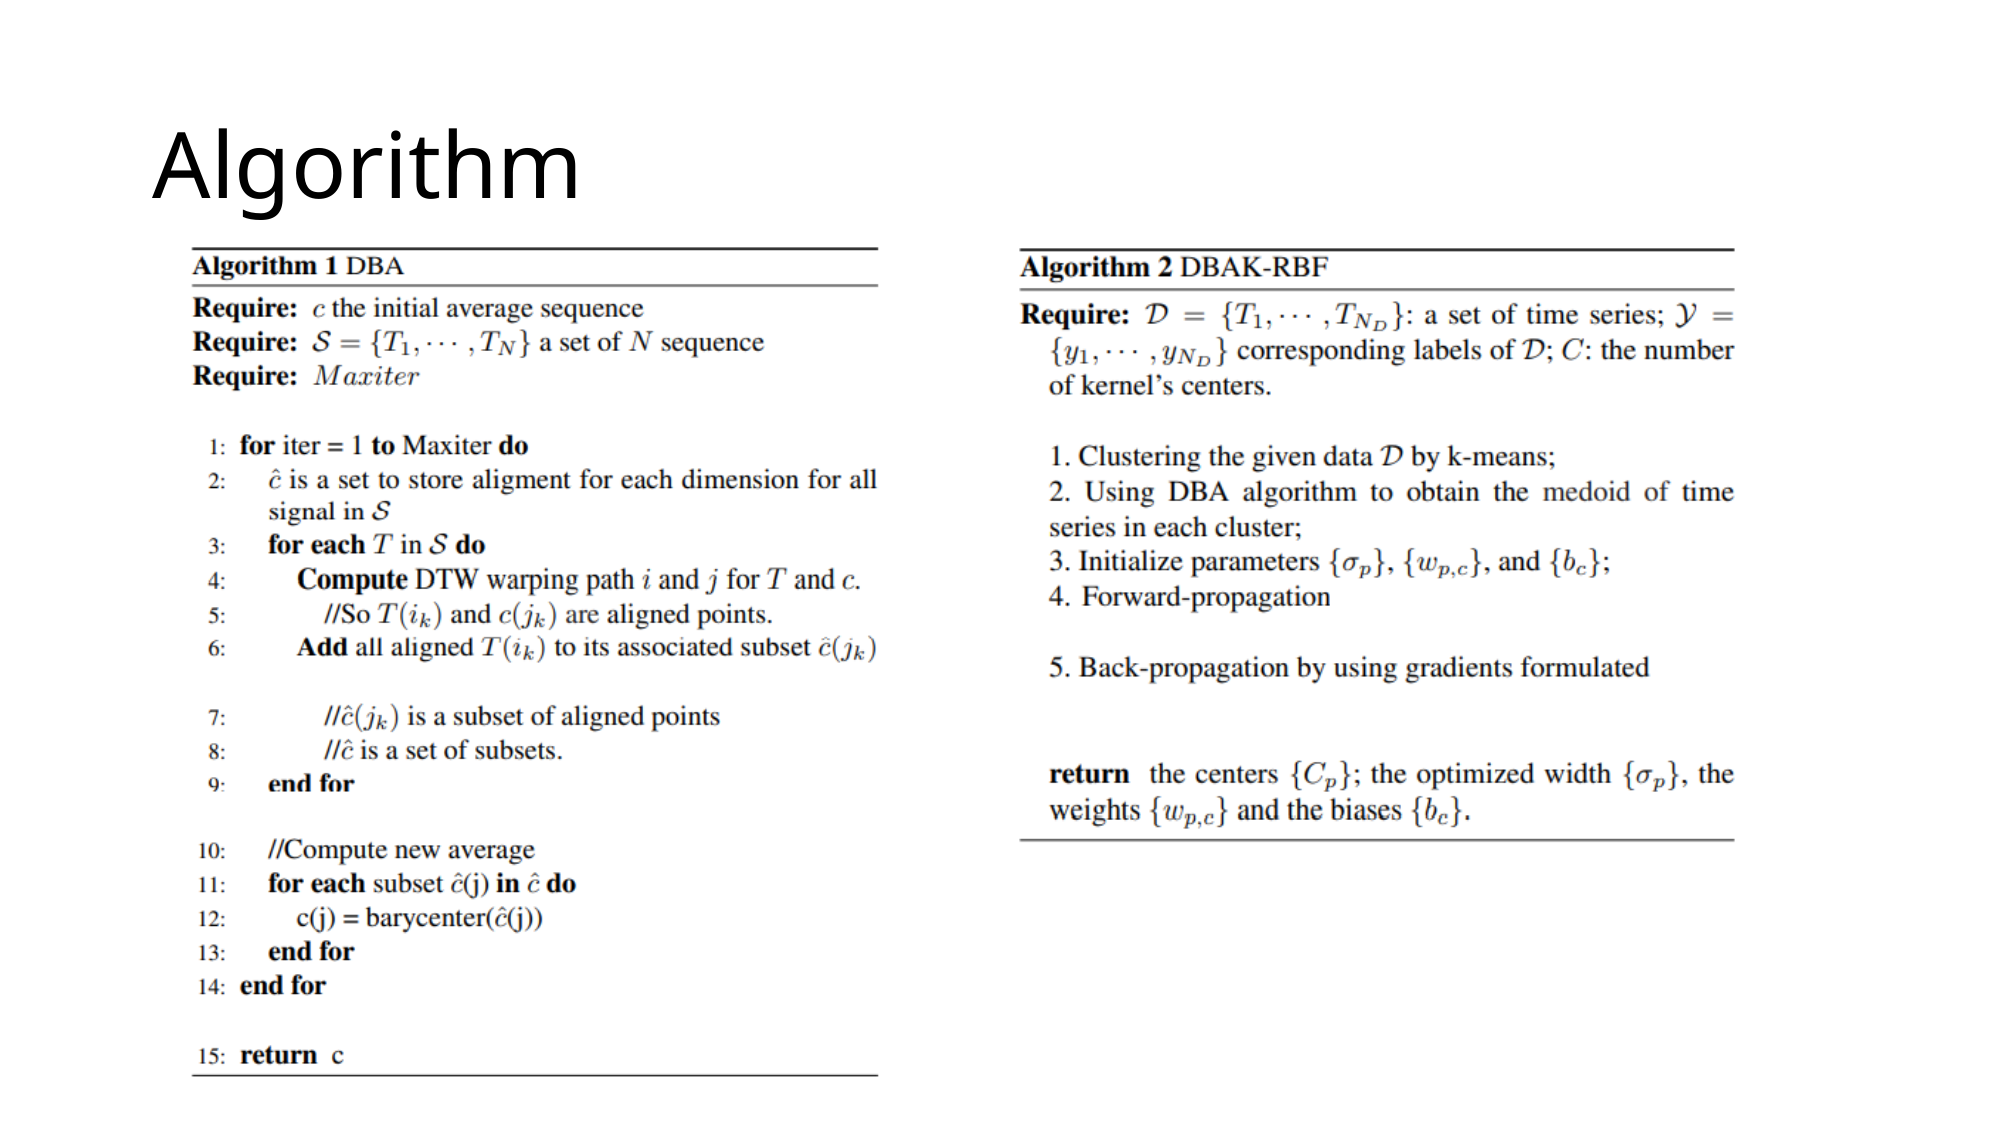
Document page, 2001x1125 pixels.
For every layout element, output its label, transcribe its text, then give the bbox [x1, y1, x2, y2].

picture [165, 222, 895, 1095]
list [999, 222, 1757, 851]
title Algorithm [137, 59, 1863, 278]
